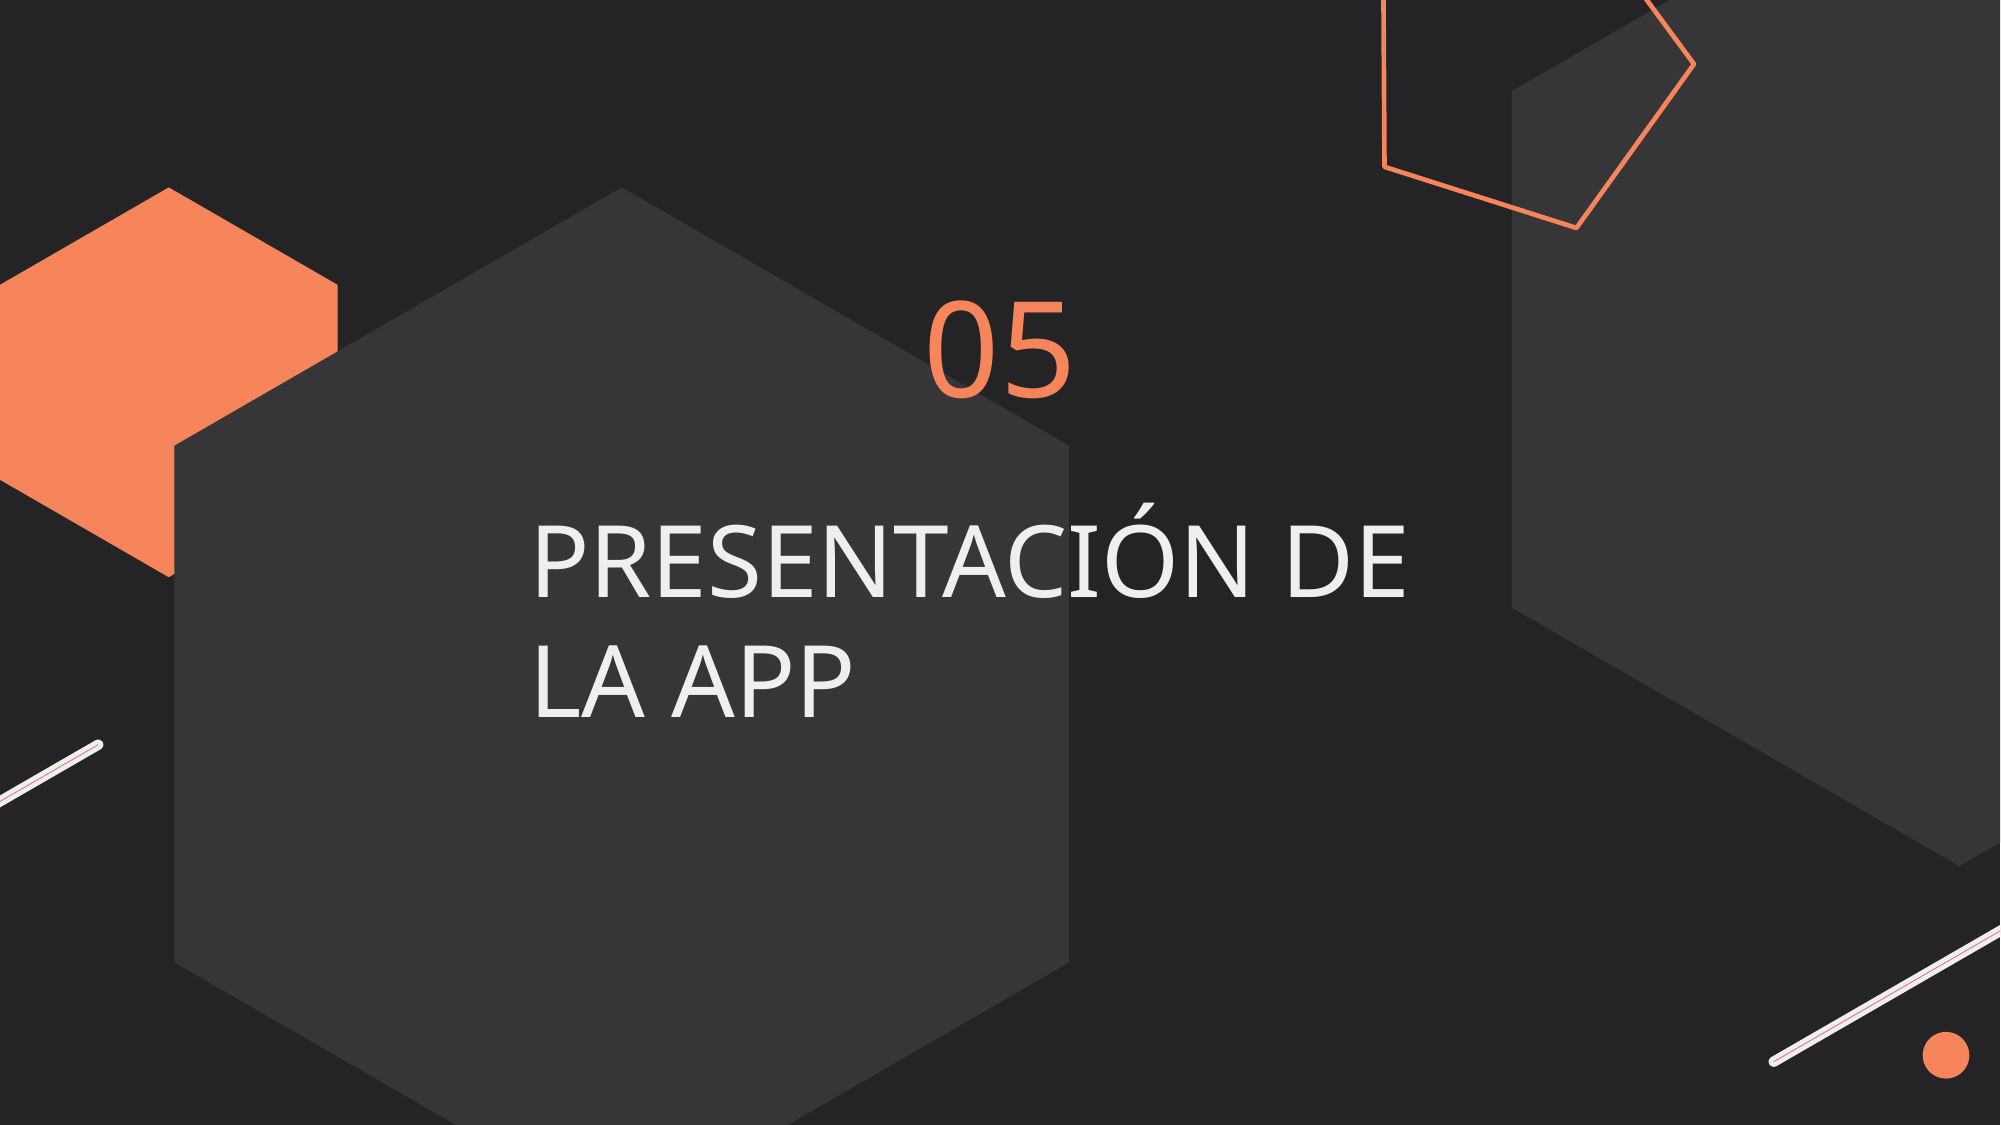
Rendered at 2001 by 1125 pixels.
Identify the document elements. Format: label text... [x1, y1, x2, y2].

title PRESENTACIÓN DE LA APP [509, 477, 1491, 648]
title 05 [523, 244, 1477, 429]
